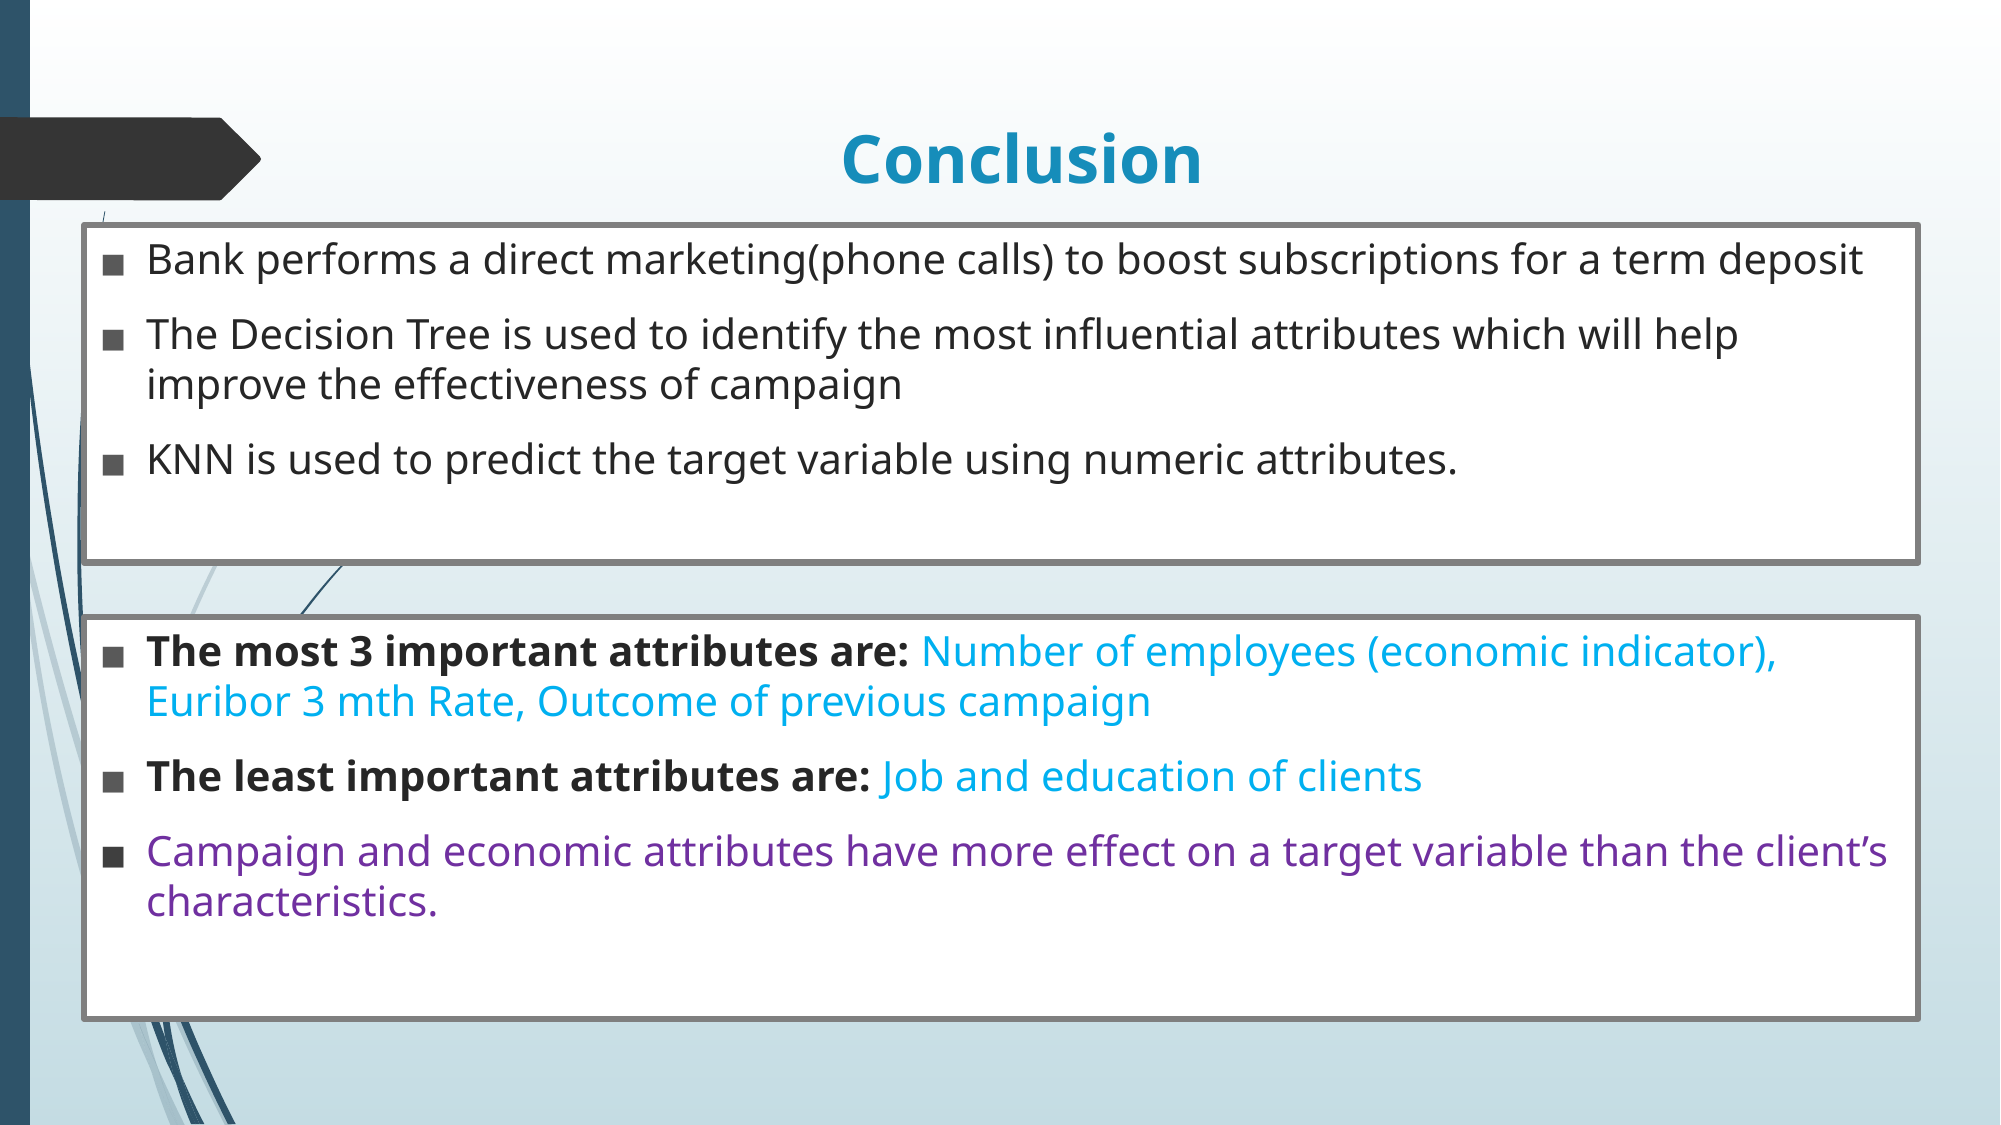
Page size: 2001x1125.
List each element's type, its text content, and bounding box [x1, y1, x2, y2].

text_box Bank performs a direct marketing(phone calls) to boost subscriptions for a term deposit The Decision Tree is used to identify the most influential attributes which will help improve the effectiveness of campaign KNN is used to predict the target variable using numeric attributes. [84, 225, 1919, 563]
text_box The most 3 important attributes are: Number of employees (economic indicator), Euribor 3 mth Rate, Outcome of previous campaign The least important attributes are: Job and education of clients Campaign and economic attributes have more effect on a target variable than the client’s characteristics. [84, 617, 1919, 1019]
text_box Conclusion [22, 109, 2000, 225]
